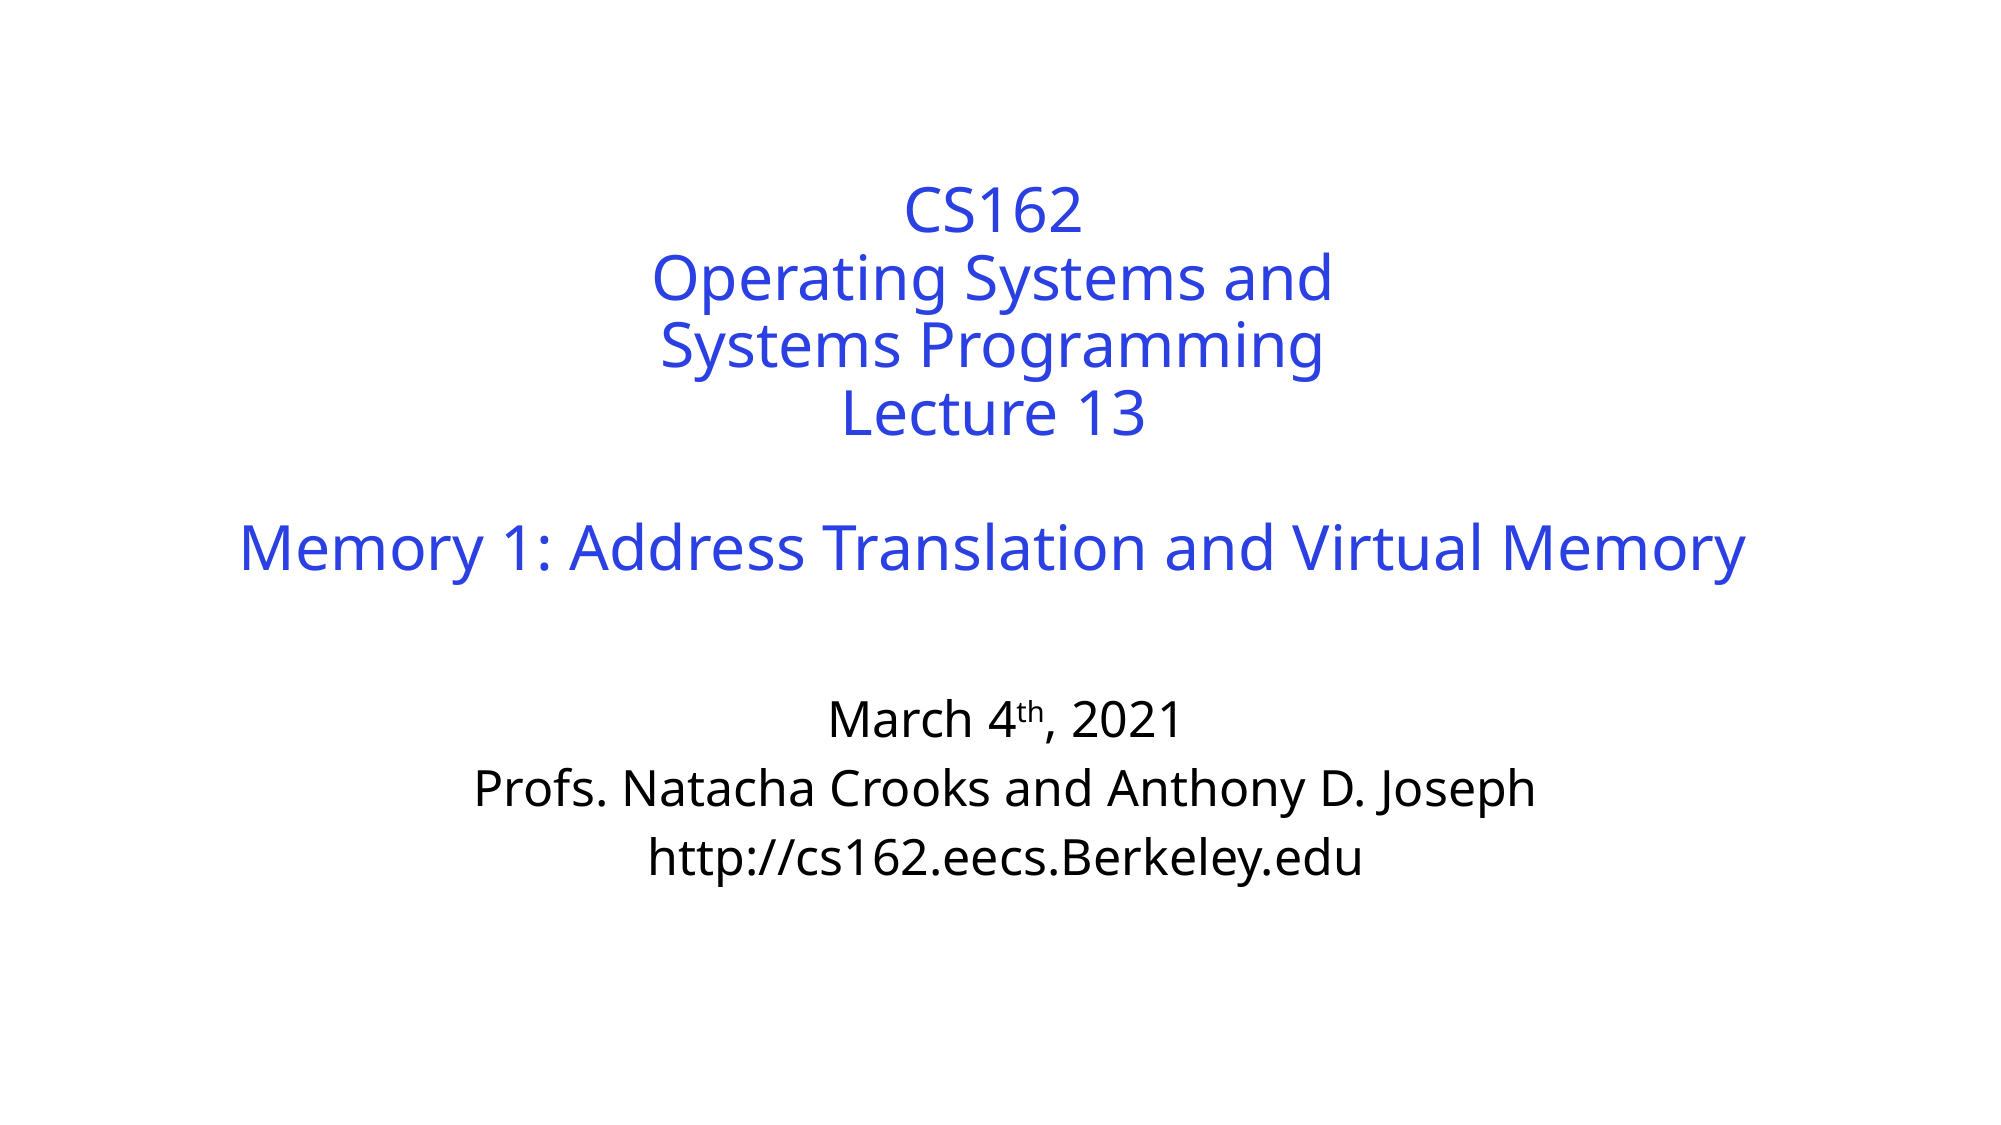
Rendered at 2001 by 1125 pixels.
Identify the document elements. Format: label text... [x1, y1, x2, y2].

subtitle March 4th, 2021 Profs. Natacha Crooks and Anthony D. Joseph http://cs162.eecs.Berkeley.edu [350, 687, 1663, 925]
title CS162 Operating Systems and Systems Programming Lecture 13 Memory 1: Address Translation and Virtual Memory [137, 212, 1850, 550]
